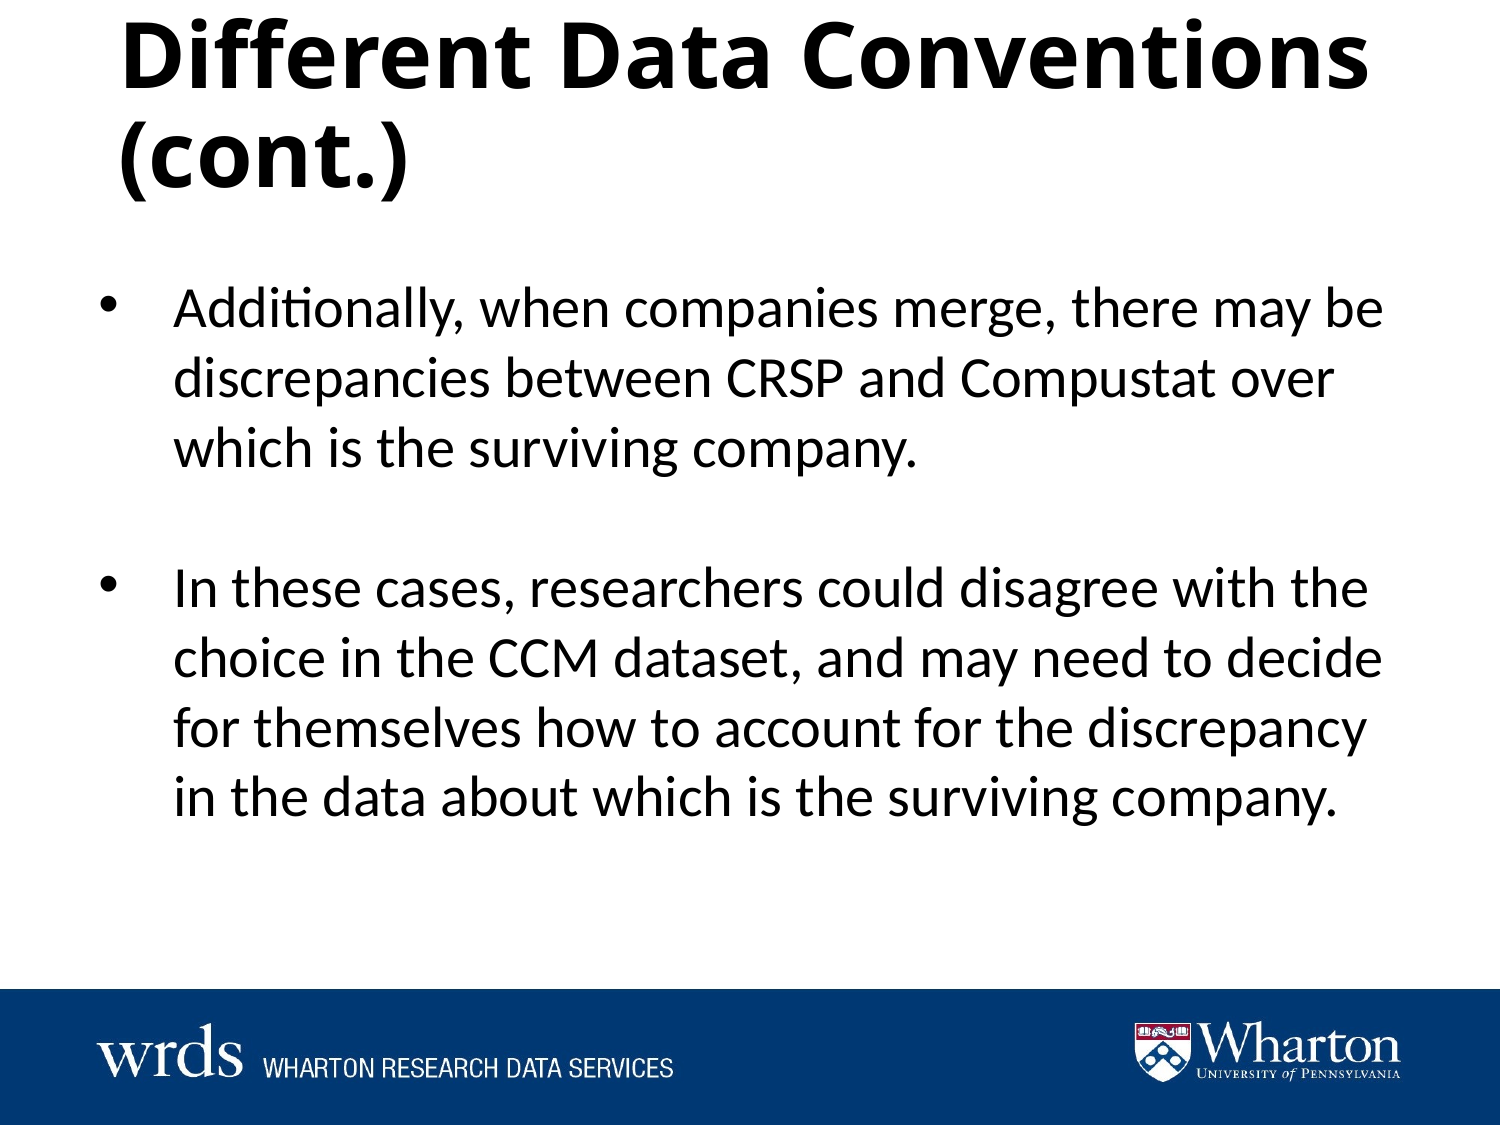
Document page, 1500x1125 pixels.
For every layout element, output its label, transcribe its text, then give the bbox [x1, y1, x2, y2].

picture [0, 72, 1500, 1125]
title Different Data Conventions (cont.) [103, 0, 1397, 72]
